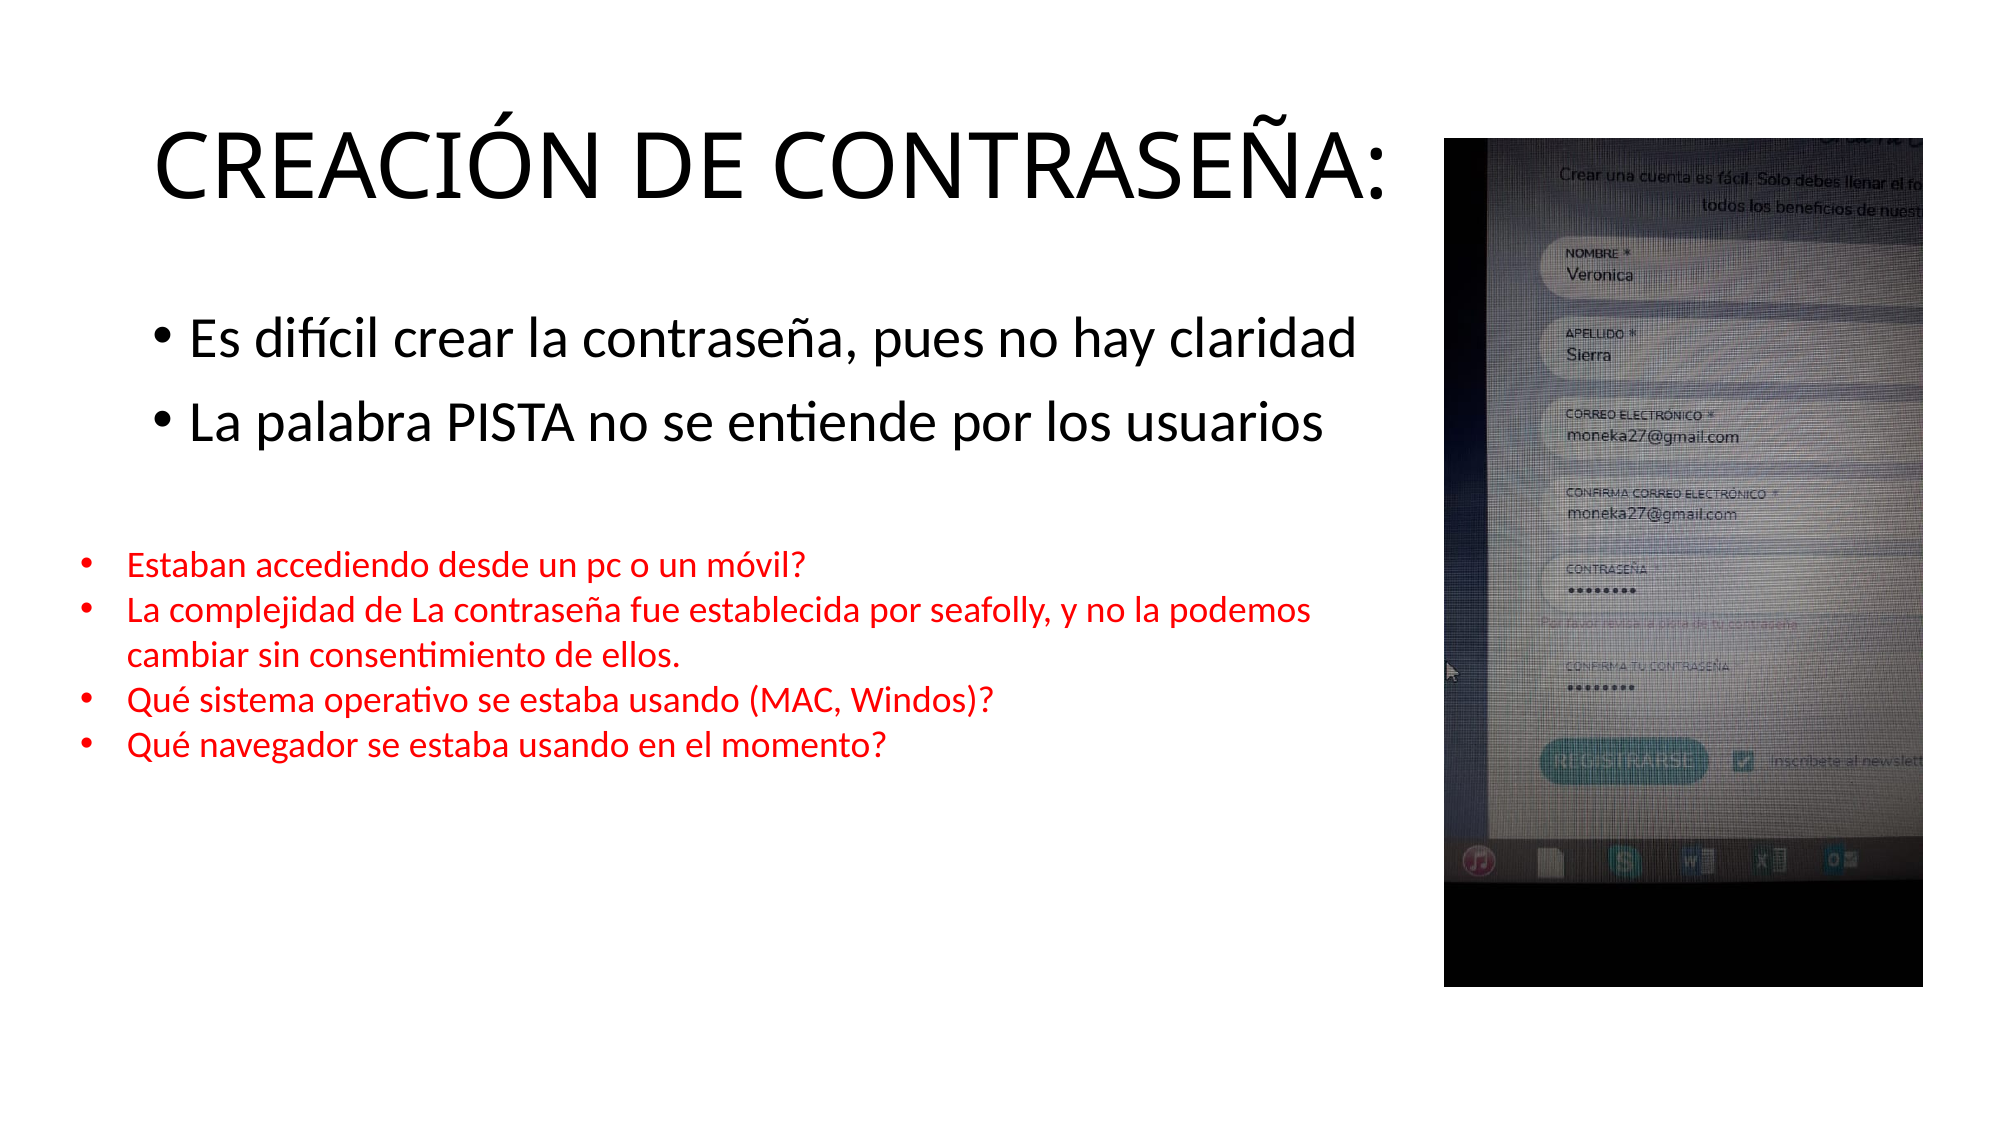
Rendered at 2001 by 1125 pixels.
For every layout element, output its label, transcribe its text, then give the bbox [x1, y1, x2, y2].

picture [1444, 138, 1923, 987]
title CREACIÓN DE CONTRASEÑA: [137, 59, 1863, 278]
text_box Estaban accediendo desde un pc o un móvil? La complejidad de La contraseña fue establecida por seafolly, y no la podemos cambiar sin consentimiento de ellos. Qué sistema operativo se estaba usando (MAC, Windos)? Qué navegador se estaba usando en el momento? [65, 532, 1386, 863]
list Es difícil crear la contraseña, pues no hay claridad La palabra PISTA no se entiende por los usuarios [137, 299, 1863, 1014]
